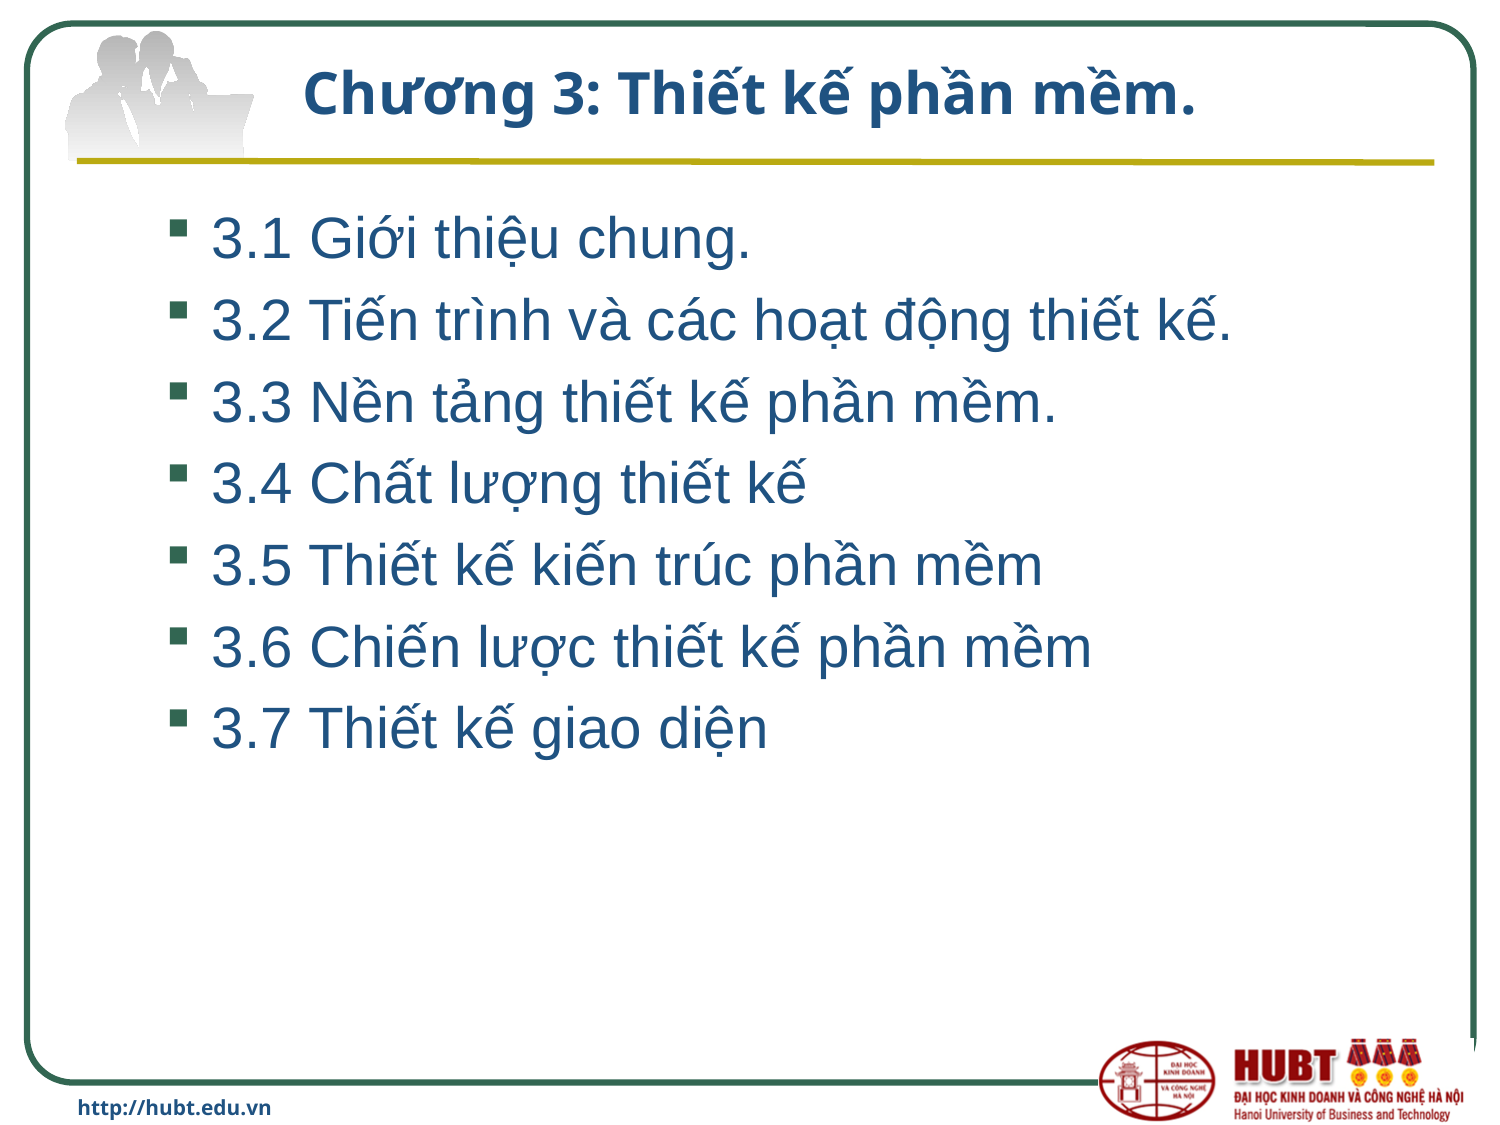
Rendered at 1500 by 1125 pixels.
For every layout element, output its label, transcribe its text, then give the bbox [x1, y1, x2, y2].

list 3.1 Giới thiệu chung. 3.2 Tiến trình và các hoạt động thiết kế. 3.3 Nền tảng thiết kế phần mềm. 3.4 Chất lượng thiết kế 3.5 Thiết kế kiến trúc phần mềm 3.6 Chiến lược thiết kế phần mềm 3.7 Thiết kế giao diện [75, 192, 1425, 1031]
picture [1098, 1038, 1474, 1123]
slide_number http://hubt.edu.vn [62, 1087, 475, 1125]
title Chương 3: Thiết kế phần mềm. [75, 45, 1425, 138]
